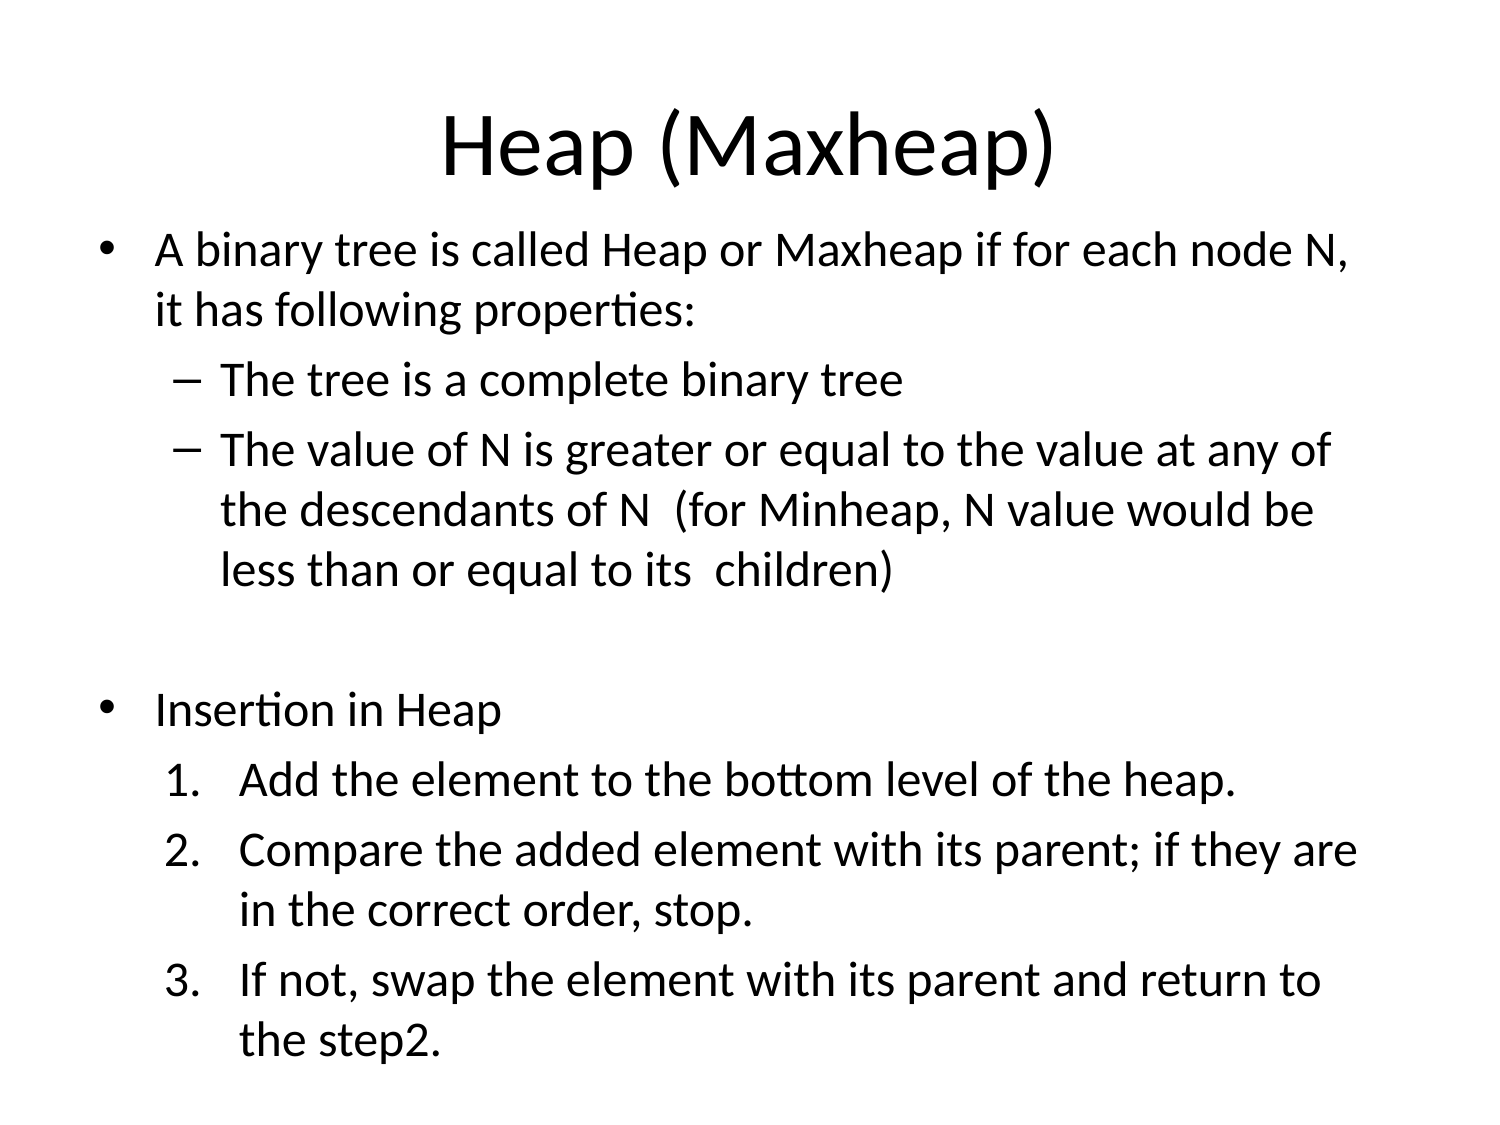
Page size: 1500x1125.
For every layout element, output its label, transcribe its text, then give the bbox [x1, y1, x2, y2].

title Heap (Maxheap) [75, 45, 1425, 233]
list A binary tree is called Heap or Maxheap if for each node N, it has following properties: The tree is a complete binary tree The value of N is greater or equal to the value at any of the descendants of N (for Minheap, N value would be less than or equal to its children) Insertion in Heap Add the element to the bottom level of the heap. Compare the added element with its parent; if they are in the correct order, stop. If not, swap the element with its parent and return to the step2. [83, 209, 1400, 1113]
